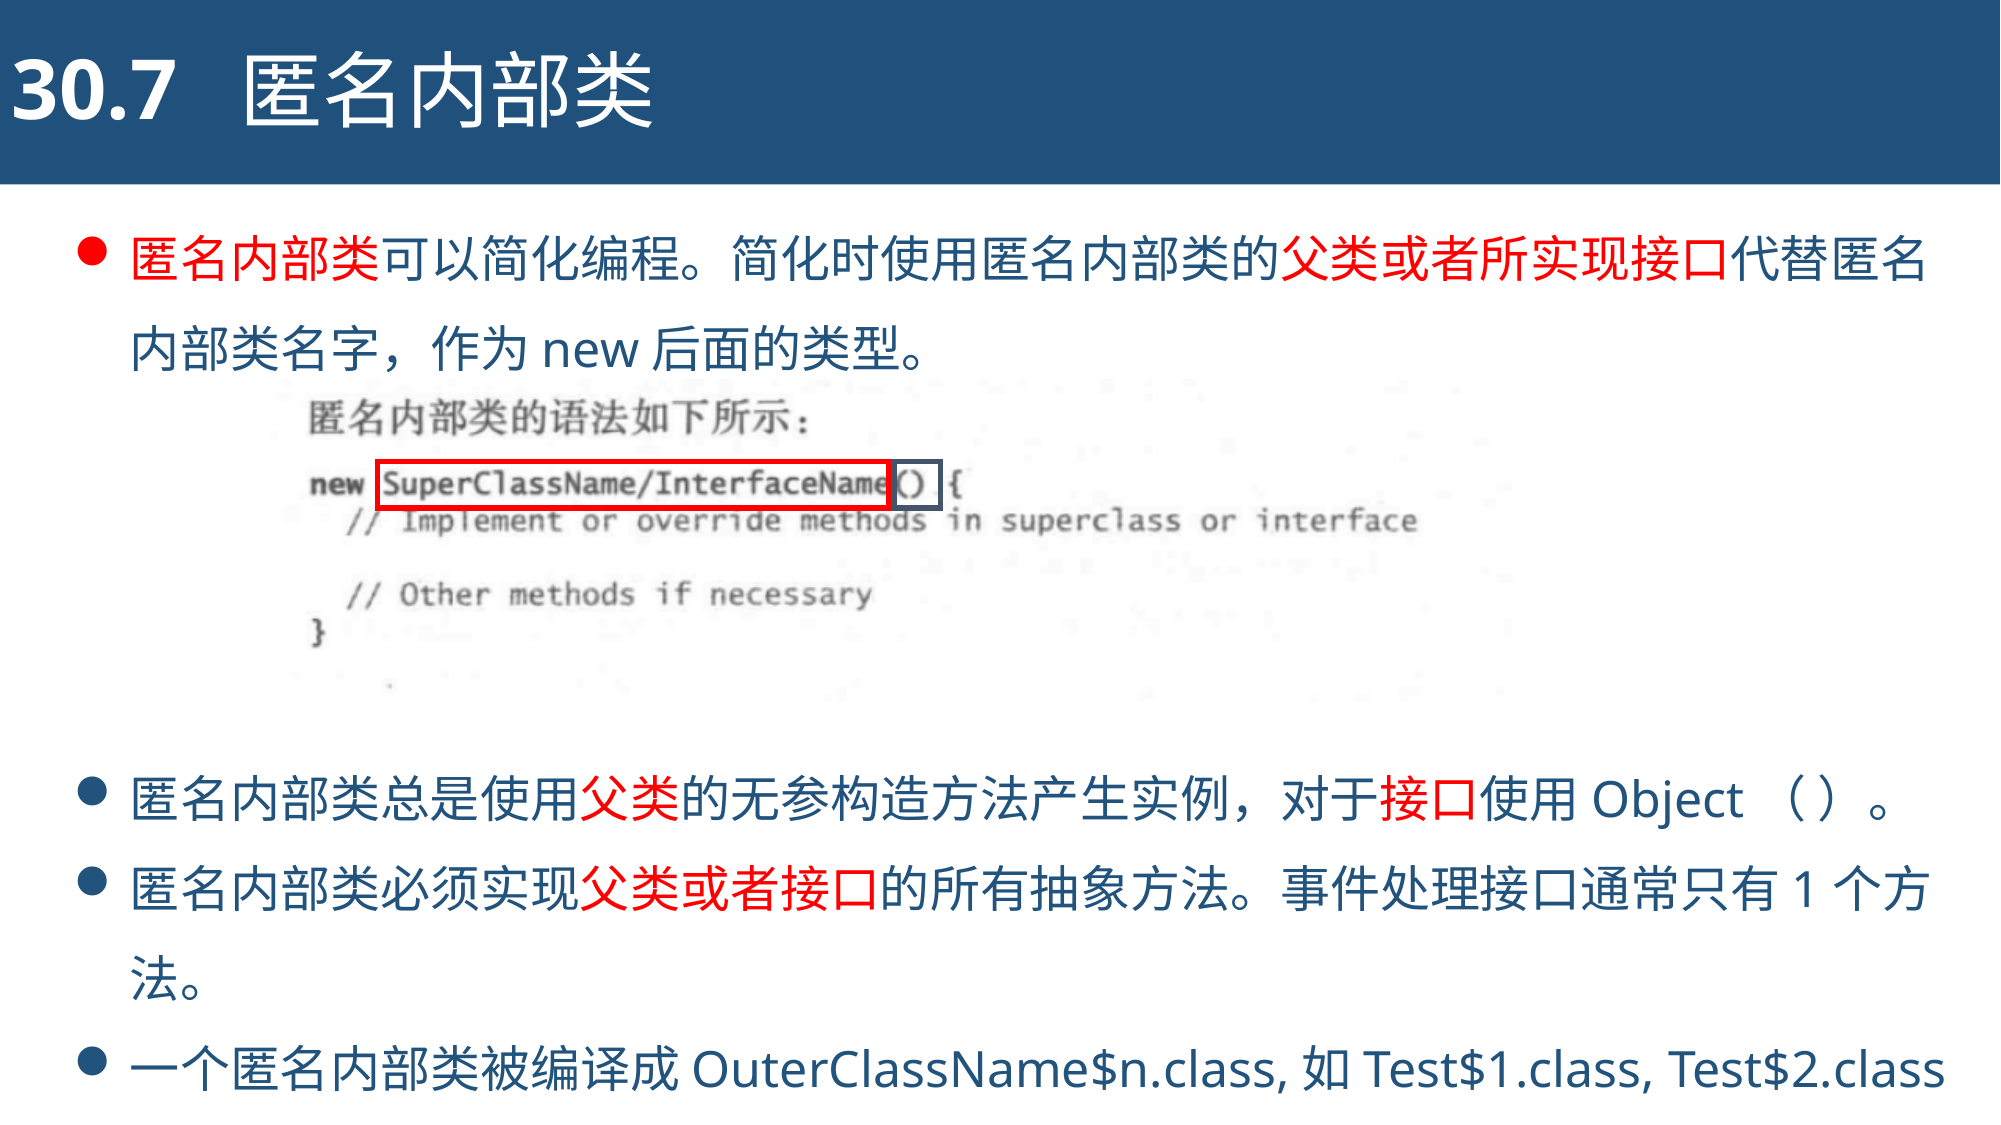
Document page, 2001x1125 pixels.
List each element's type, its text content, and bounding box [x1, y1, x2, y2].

list 匿名内部类 [224, 41, 1438, 124]
picture [270, 379, 1513, 713]
text_box 30.7 [0, 40, 197, 206]
text_box 匿名内部类可以简化编程。简化时使用匿名内部类的父类或者所实现接口代替匿名内部类名字，作为new后面的类型。 匿名内部类总是使用父类的无参构造方法产生实例，对于接口使用Object（ ）。 匿名内部类必须实现父类或者接口的所有抽象方法。事件处理接口通常只有1个方法。 一个匿名内部类被编译成OuterClassName$n.class,如Test$1.class, Test$2.class [58, 190, 1985, 1106]
